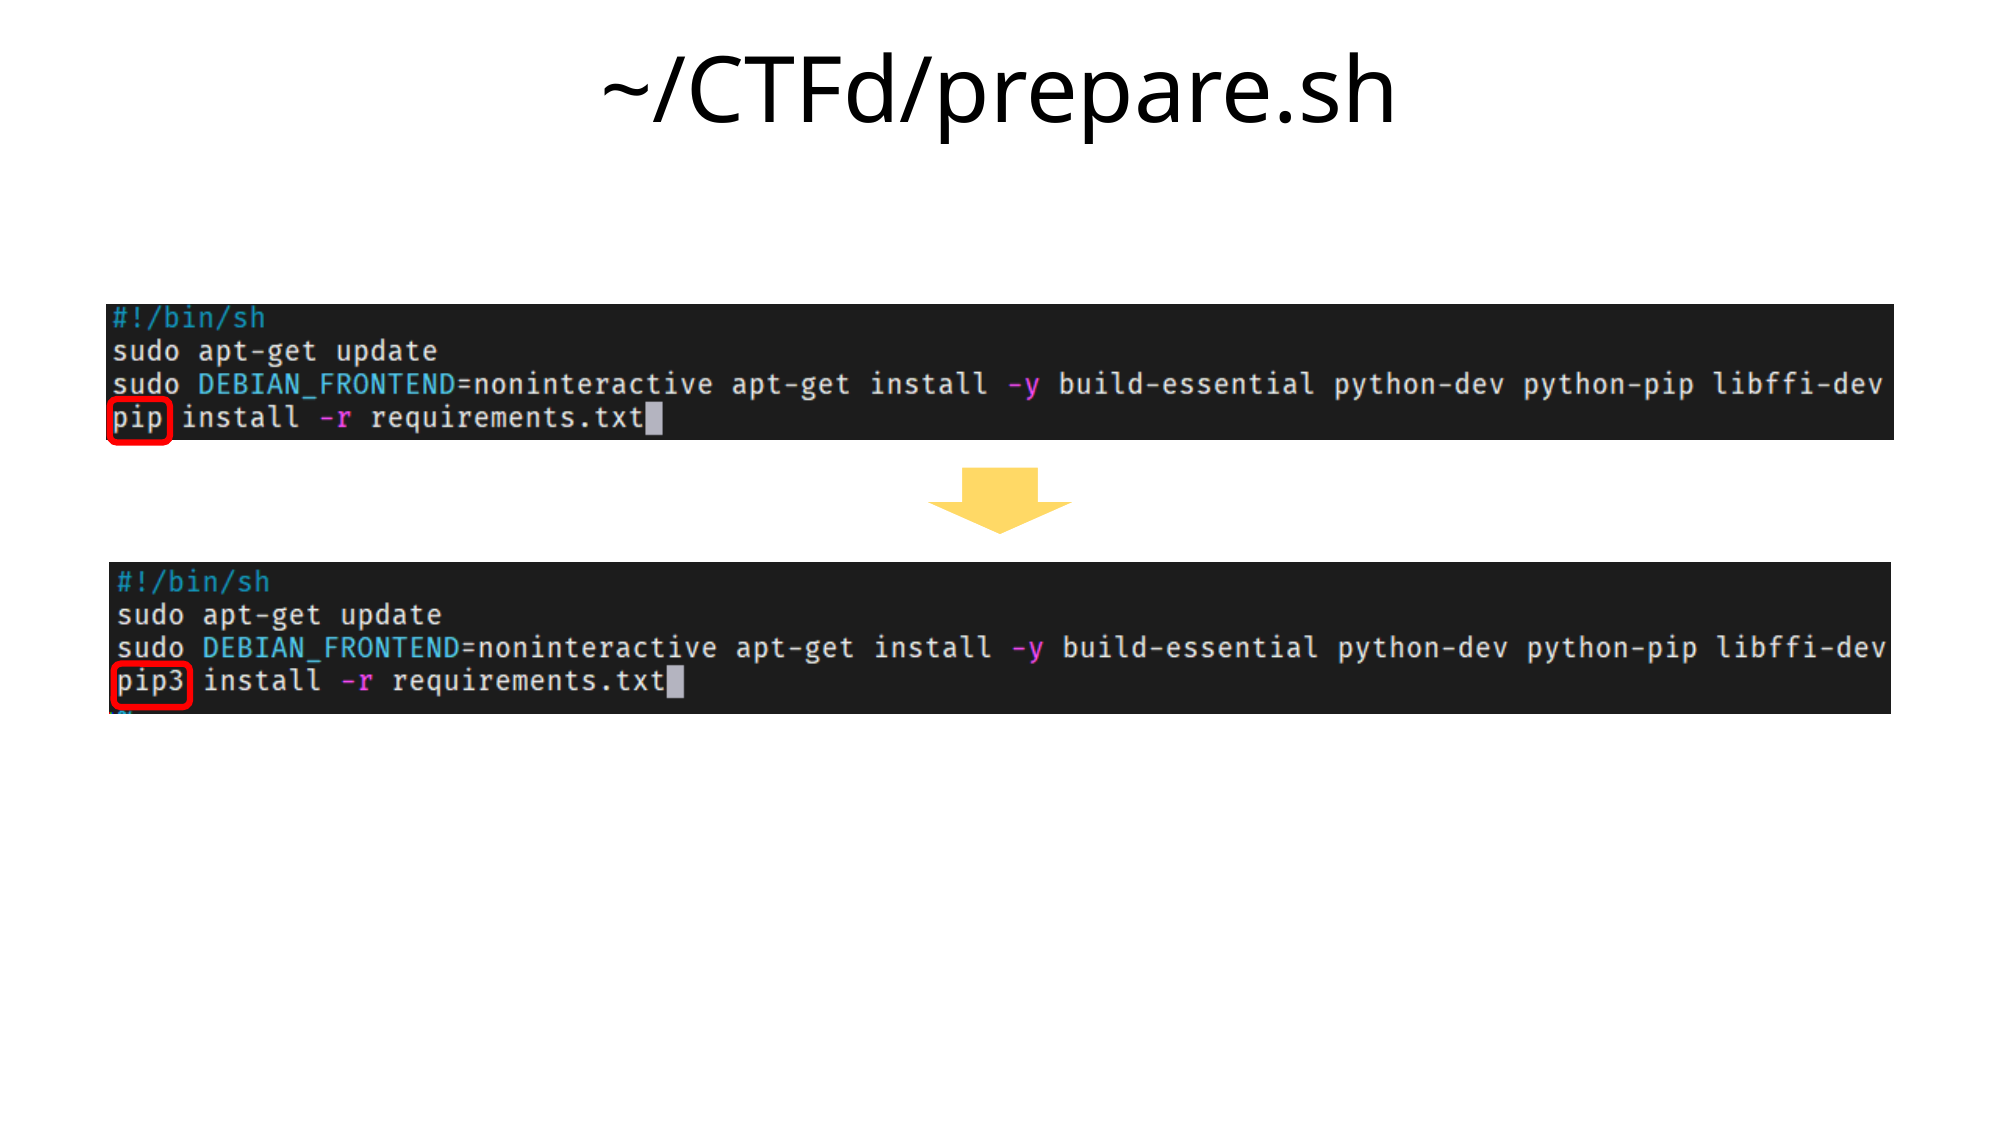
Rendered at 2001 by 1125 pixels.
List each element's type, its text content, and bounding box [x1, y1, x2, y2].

picture [109, 562, 1891, 714]
text_box [921, 465, 1079, 537]
title ~/CTFd/prepare.sh [137, 28, 1863, 157]
picture [106, 304, 1894, 440]
text_box [110, 440, 170, 444]
